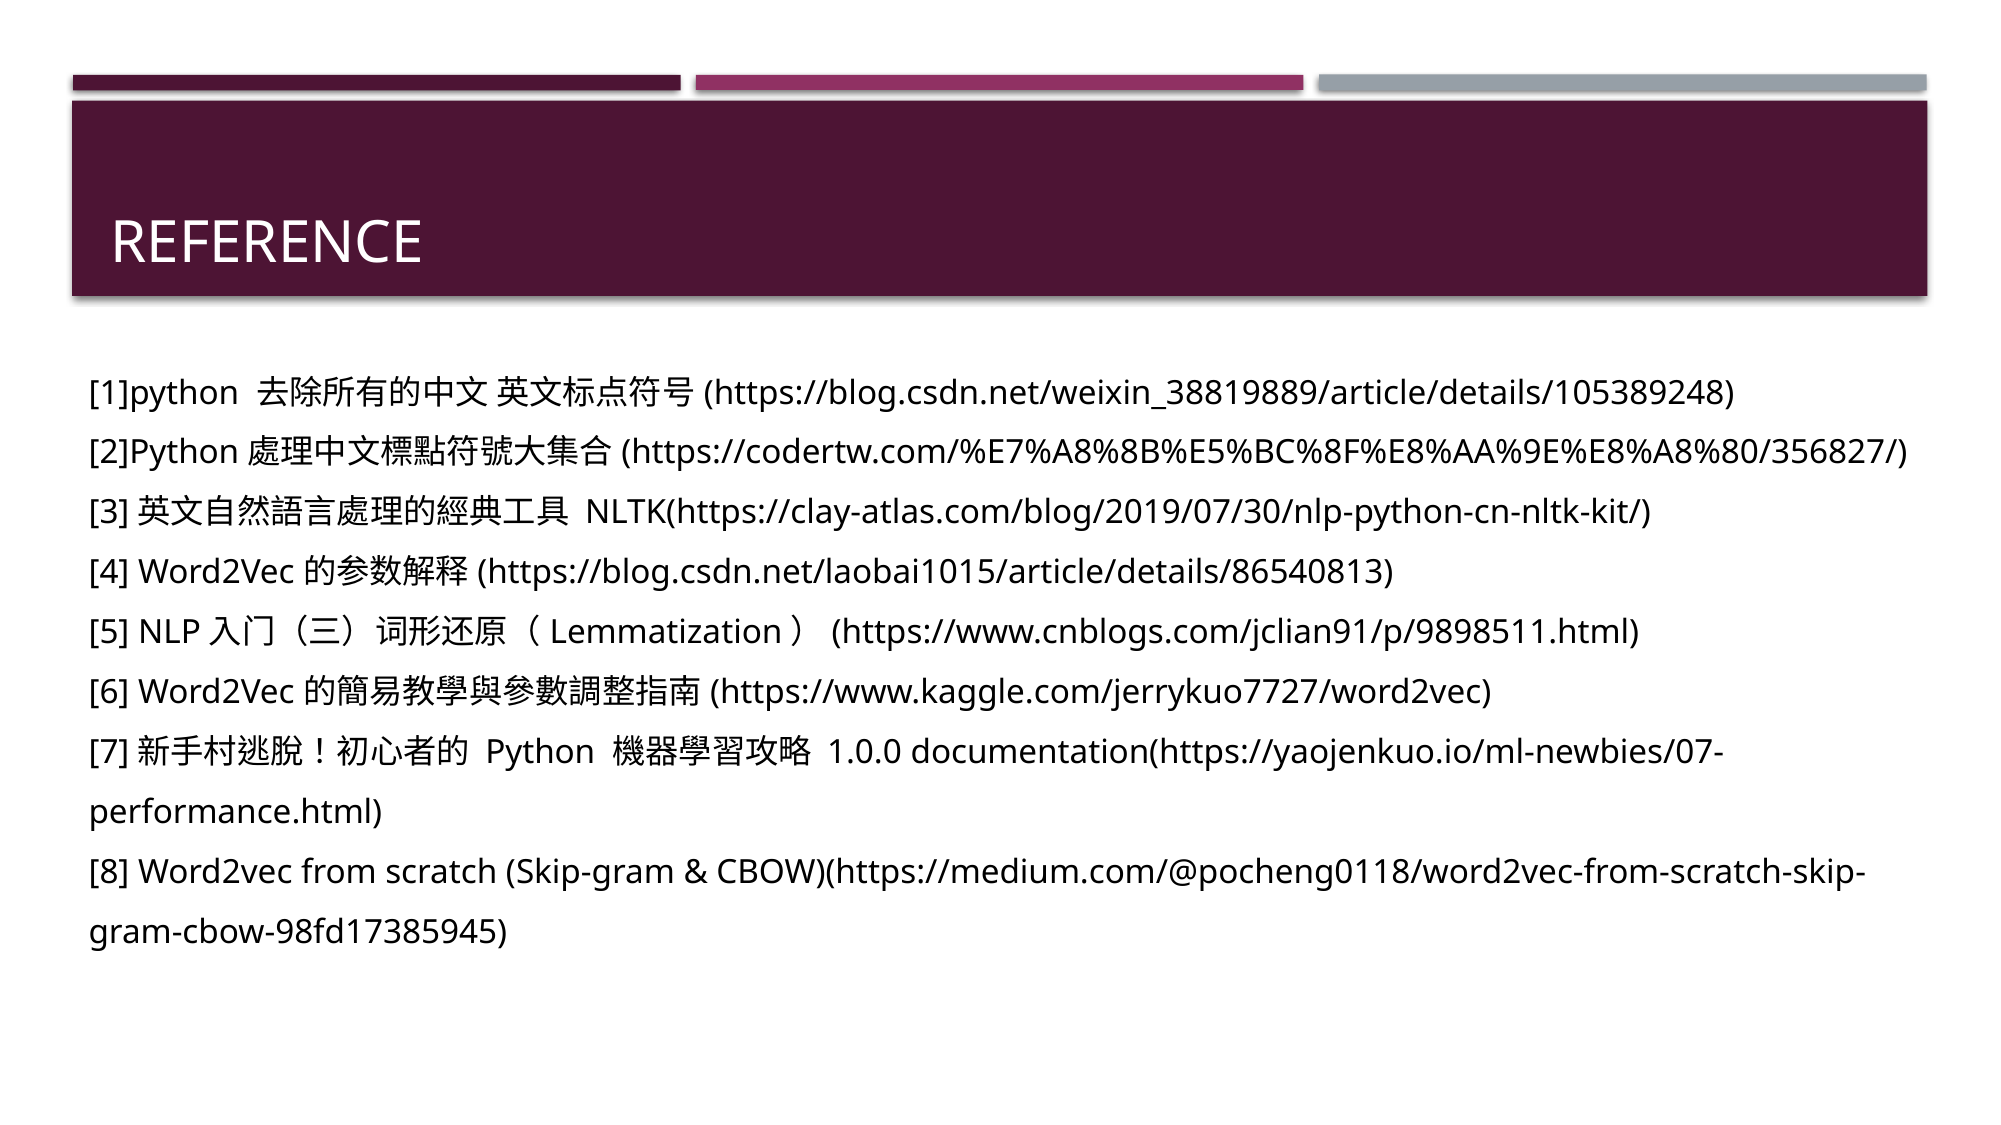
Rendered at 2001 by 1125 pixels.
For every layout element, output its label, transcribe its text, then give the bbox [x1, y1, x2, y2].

text_box [1]python 去除所有的中文 英文标点符号(https://blog.csdn.net/weixin_38819889/article/details/105389248) [2]Python處理中文標點符號大集合(https://codertw.com/%E7%A8%8B%E5%BC%8F%E8%AA%9E%E8%A8%80/356827/) [3]英文自然語言處理的經典工具 NLTK(https://clay-atlas.com/blog/2019/07/30/nlp-python-cn-nltk-kit/) [4] Word2Vec的参数解释(https://blog.csdn.net/laobai1015/article/details/86540813) [5] NLP入门（三）词形还原（Lemmatization）(https://www.cnblogs.com/jclian91/p/9898511.html) [6] Word2Vec的簡易教學與參數調整指南(https://www.kaggle.com/jerrykuo7727/word2vec) [7]新手村逃脫！初心者的 Python 機器學習攻略 1.0.0 documentation(https://yaojenkuo.io/ml-newbies/07-performance.html) [8] Word2vec from scratch (Skip-gram & CBOW)(https://medium.com/@pocheng0118/word2vec-from-scratch-skip-gram-cbow-98fd17385945) [73, 343, 1952, 1077]
title reference [95, 115, 1905, 282]
text_box [19, 333, 623, 527]
